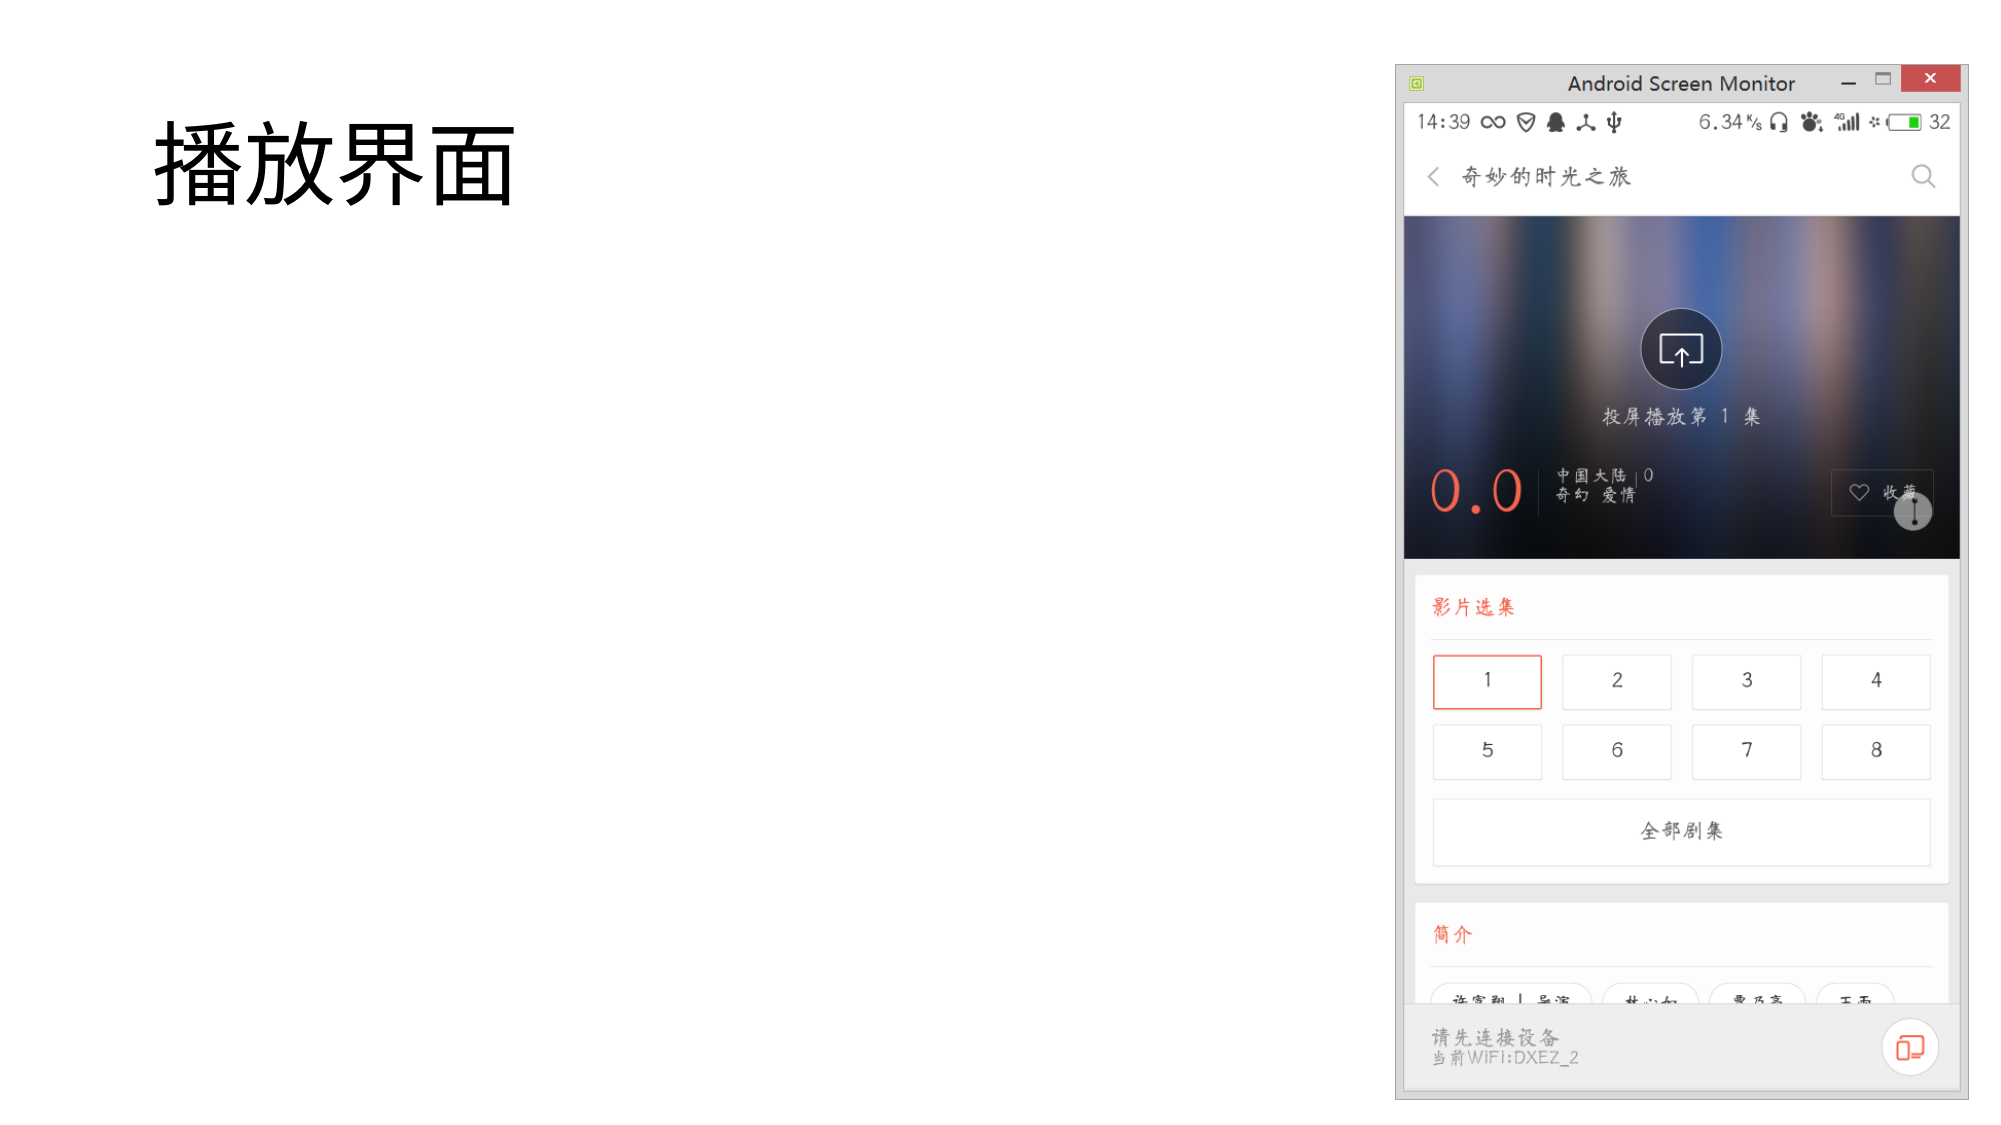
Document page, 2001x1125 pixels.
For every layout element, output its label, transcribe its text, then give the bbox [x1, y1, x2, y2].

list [1395, 64, 1969, 1100]
title 播放界面 [137, 59, 1863, 278]
